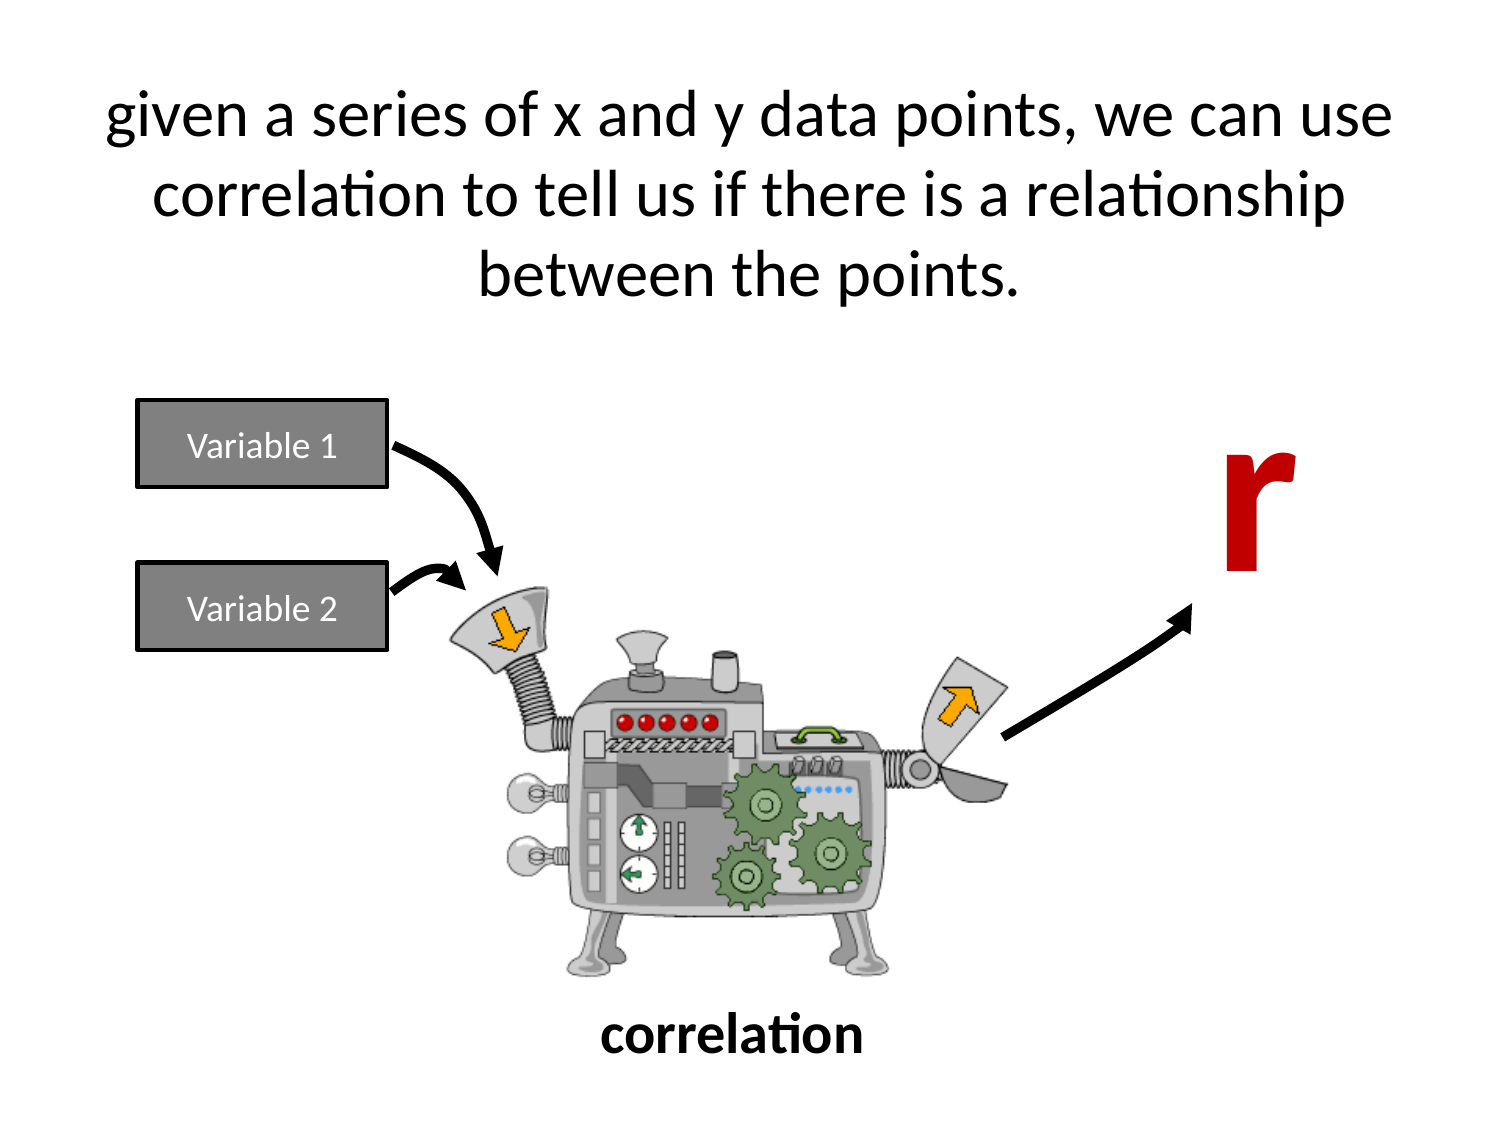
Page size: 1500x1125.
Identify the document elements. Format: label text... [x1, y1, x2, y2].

text_box [1041, 603, 1196, 718]
text_box correlation [576, 988, 902, 1073]
text_box [390, 566, 454, 594]
list given a series of x and y data points, we can use correlation to tell us if there is a relationship between the points. [75, 62, 1425, 350]
text_box r [1199, 324, 1363, 628]
text_box [392, 443, 501, 573]
text_box Variable 1 [135, 398, 389, 489]
text_box Variable 2 [135, 560, 389, 652]
picture [440, 574, 1038, 980]
